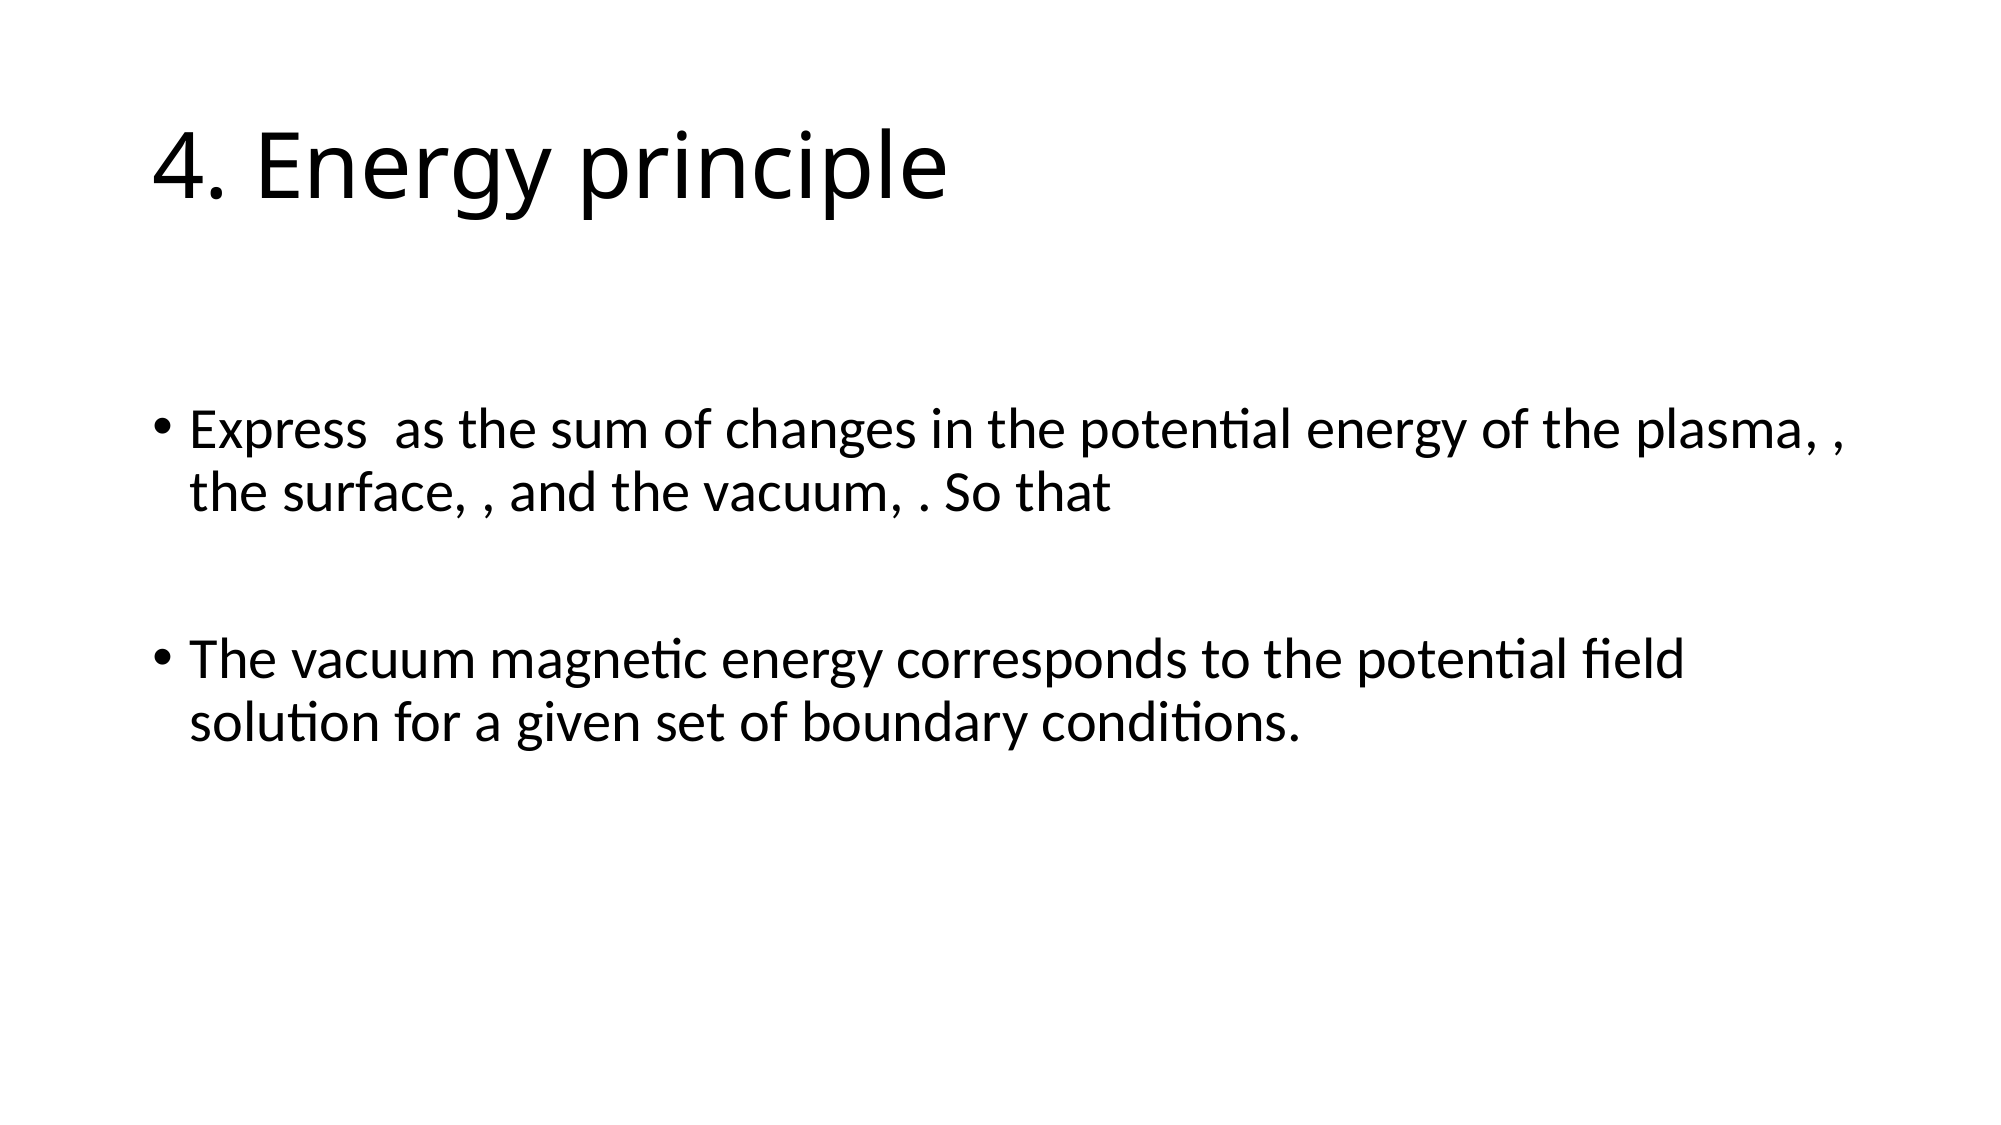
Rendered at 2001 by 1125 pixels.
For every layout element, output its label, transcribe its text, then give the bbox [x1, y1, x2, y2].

title 4. Energy principle [137, 59, 1863, 278]
